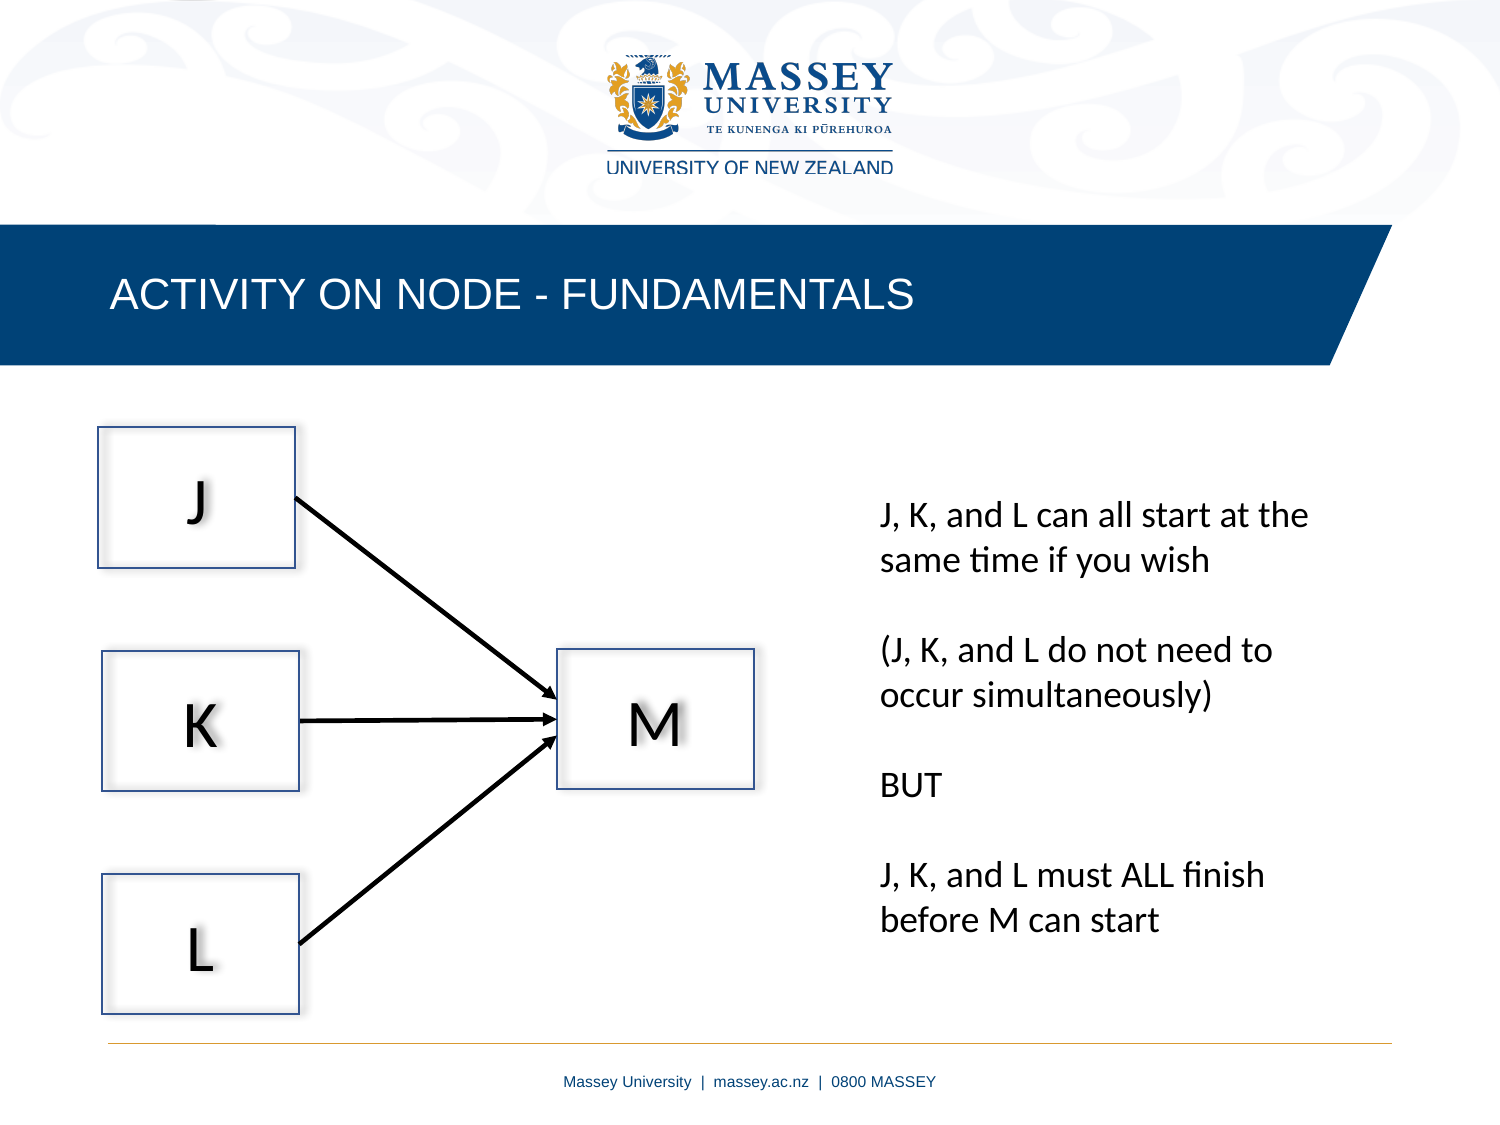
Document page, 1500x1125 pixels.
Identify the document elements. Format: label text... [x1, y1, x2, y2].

list ACTIVITY ON NODE - FUNDAMENTALS [94, 264, 1393, 322]
text_box L [101, 873, 300, 1015]
text_box J [97, 426, 296, 569]
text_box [295, 497, 557, 700]
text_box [299, 735, 557, 945]
text_box J, K, and L can all start at the same time if you wish (J, K, and L do not need to occur simultaneously) BUT J, K, and L must ALL finish before M can start [865, 483, 1368, 993]
text_box K [101, 650, 300, 792]
text_box M [556, 648, 755, 790]
